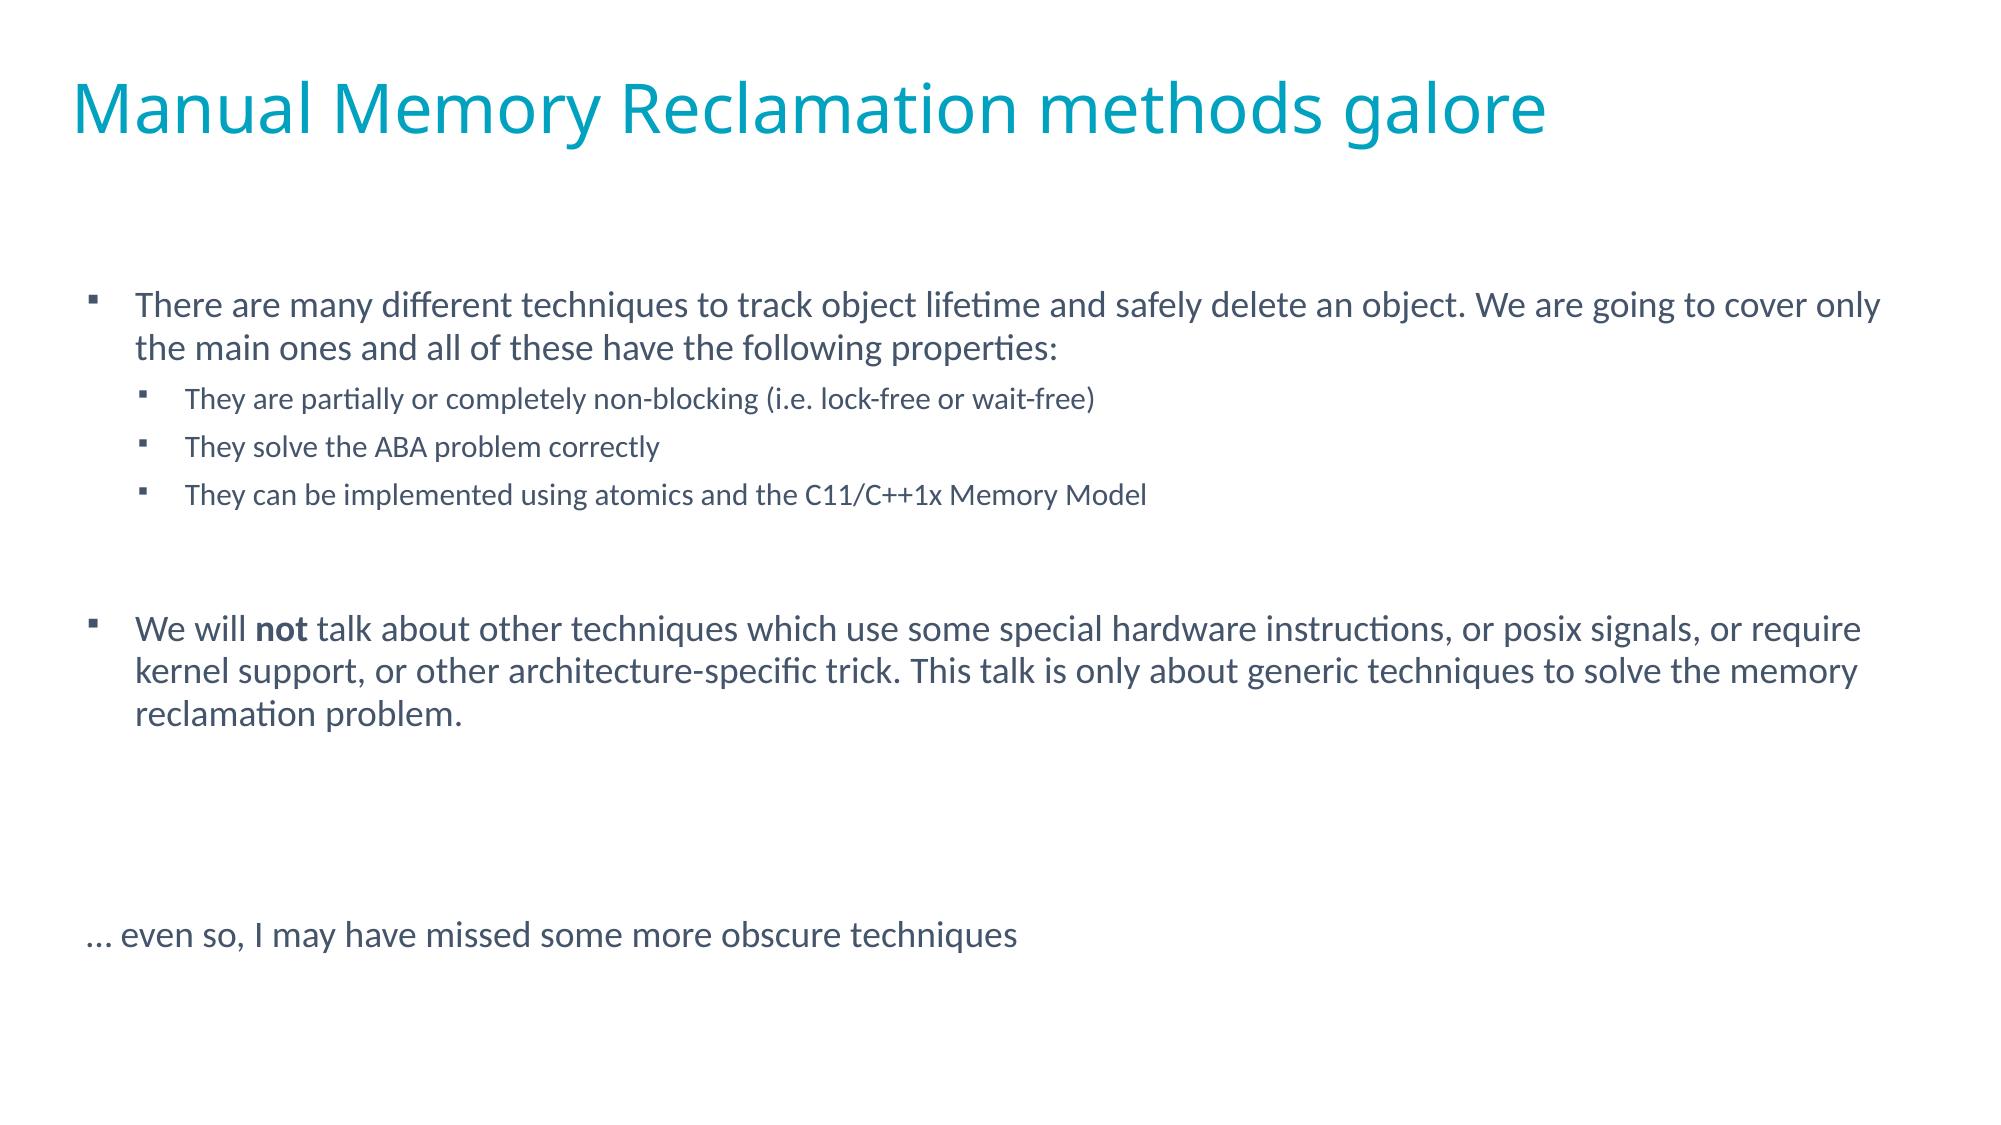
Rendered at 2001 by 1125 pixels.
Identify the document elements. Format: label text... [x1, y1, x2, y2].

list There are many different techniques to track object lifetime and safely delete an object. We are going to cover only the main ones and all of these have the following properties: They are partially or completely non-blocking (i.e. lock-free or wait-free) They solve the ABA problem correctly They can be implemented using atomics and the C11/C++1x Memory Model We will not talk about other techniques which use some special hardware instructions, or posix signals, or require kernel support, or other architecture-specific trick. This talk is only about generic techniques to solve the memory reclamation problem. … even so, I may have missed some more obscure techniques [53, 273, 1931, 988]
title Manual Memory Reclamation methods galore [56, 66, 1951, 226]
